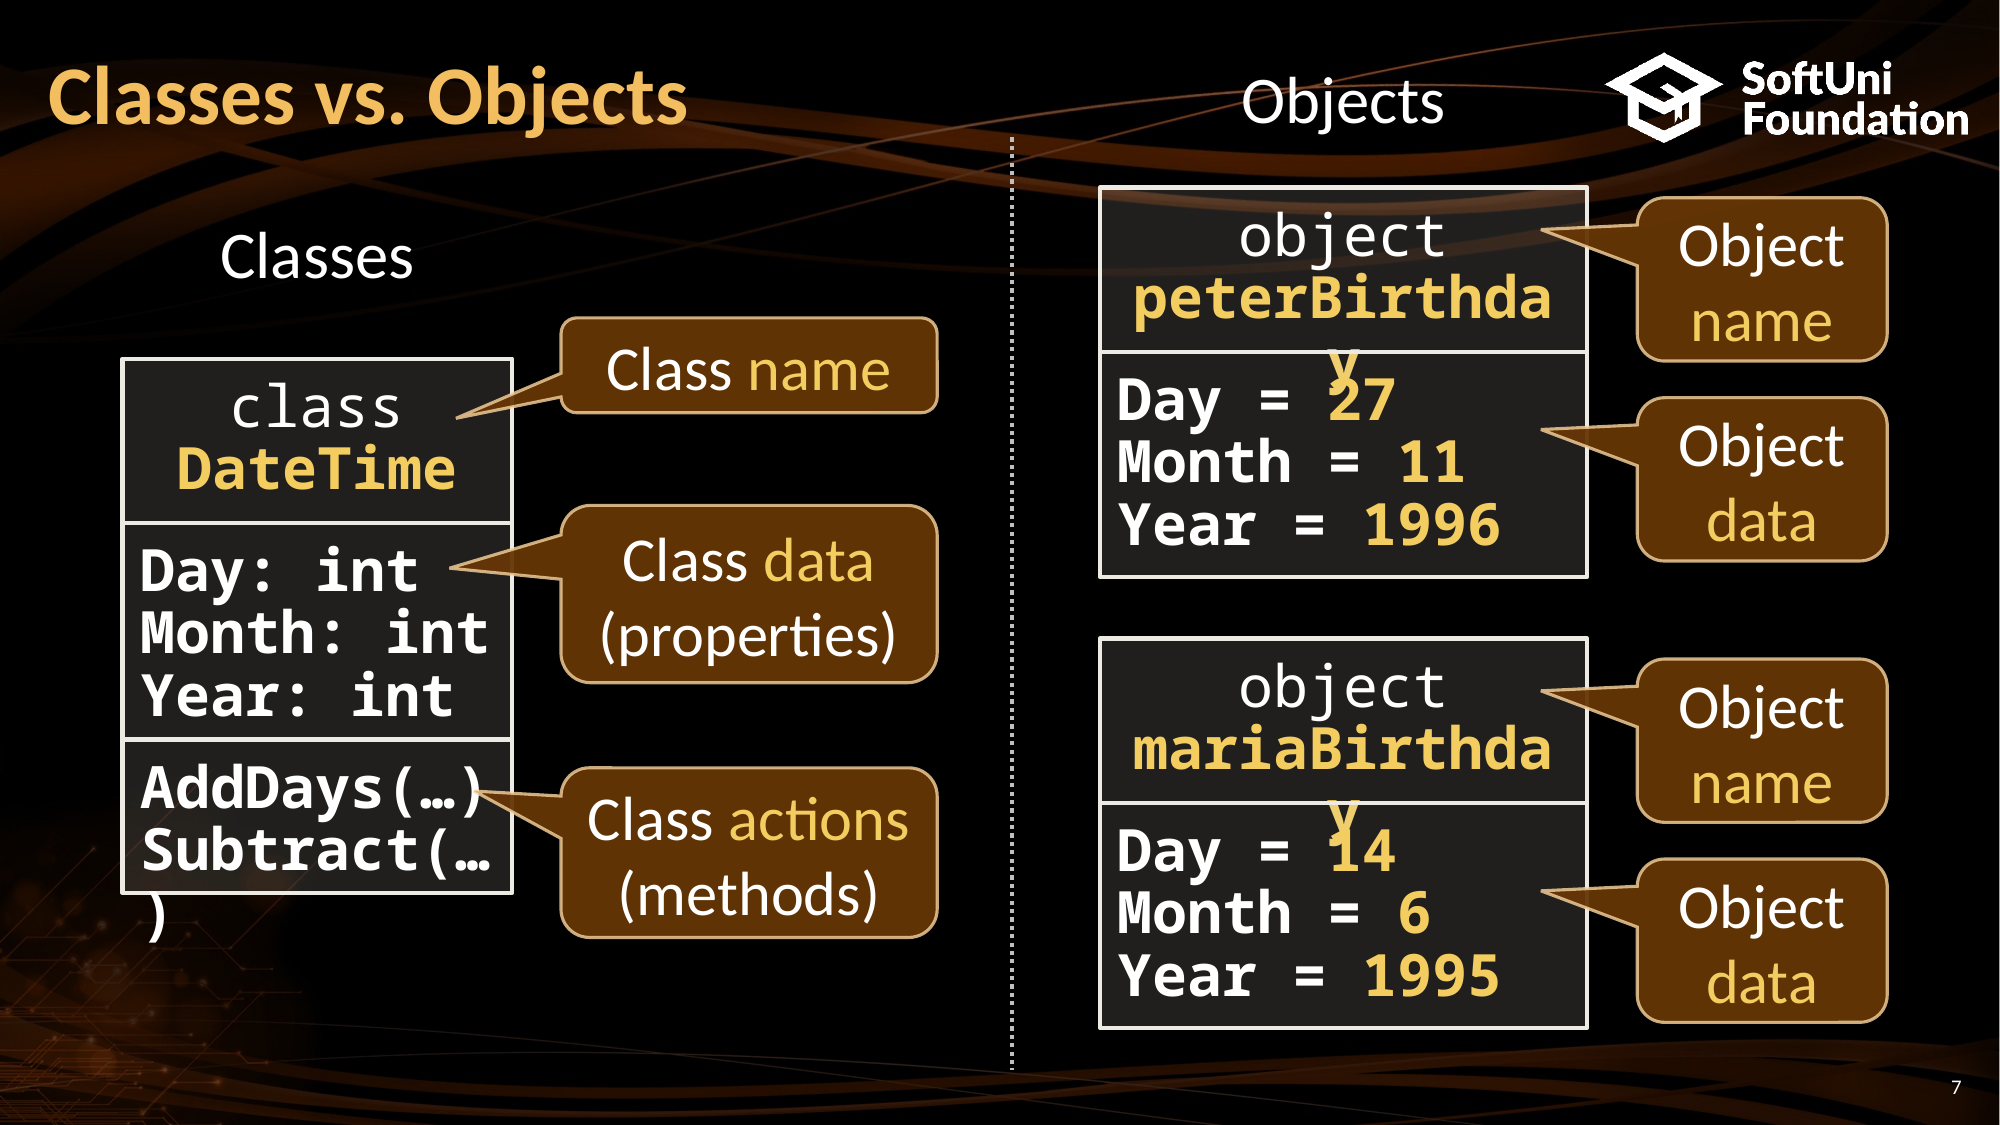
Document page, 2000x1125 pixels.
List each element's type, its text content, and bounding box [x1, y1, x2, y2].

text_box Class data (properties) [513, 504, 939, 684]
text_box Object data [1588, 396, 1889, 563]
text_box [1099, 638, 1588, 1028]
text_box Objects [1099, 49, 1588, 145]
text_box Class actions (methods) [513, 766, 939, 939]
text_box Classes [122, 204, 513, 299]
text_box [122, 358, 513, 893]
text_box Object data [1588, 857, 1889, 1024]
text_box Class name [513, 316, 939, 414]
picture [0, 0, 2000, 1125]
text_box Object name [1588, 657, 1889, 824]
text_box Object name [1588, 196, 1889, 363]
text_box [1099, 187, 1588, 577]
slide_number 7 [1897, 1070, 1968, 1103]
title Classes vs. Objects [30, 6, 1602, 189]
